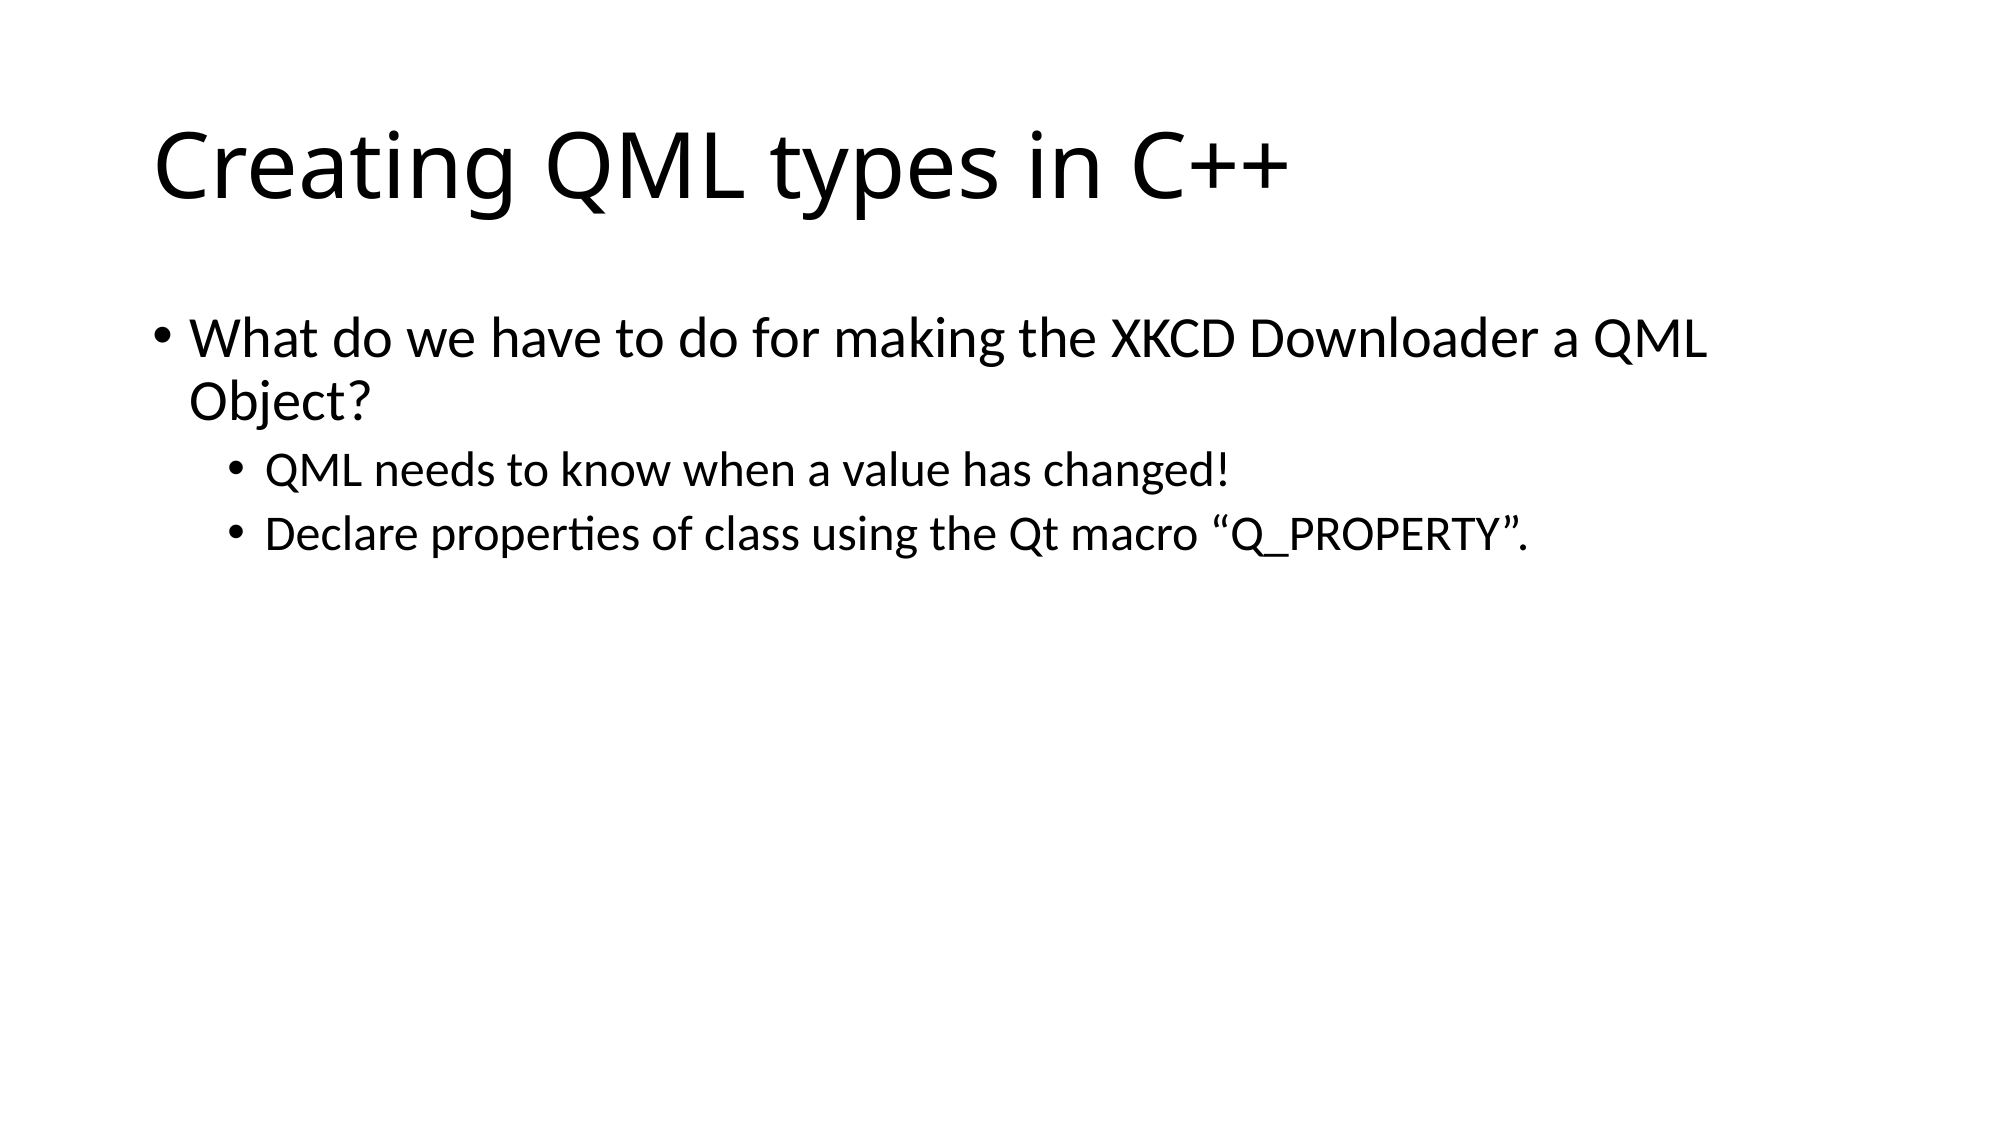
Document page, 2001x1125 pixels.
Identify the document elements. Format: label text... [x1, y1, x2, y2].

title Creating QML types in C++ [137, 59, 1863, 278]
list What do we have to do for making the XKCD Downloader a QML Object? QML needs to know when a value has changed! Declare properties of class using the Qt macro “Q_PROPERTY”. [137, 299, 1863, 1014]
